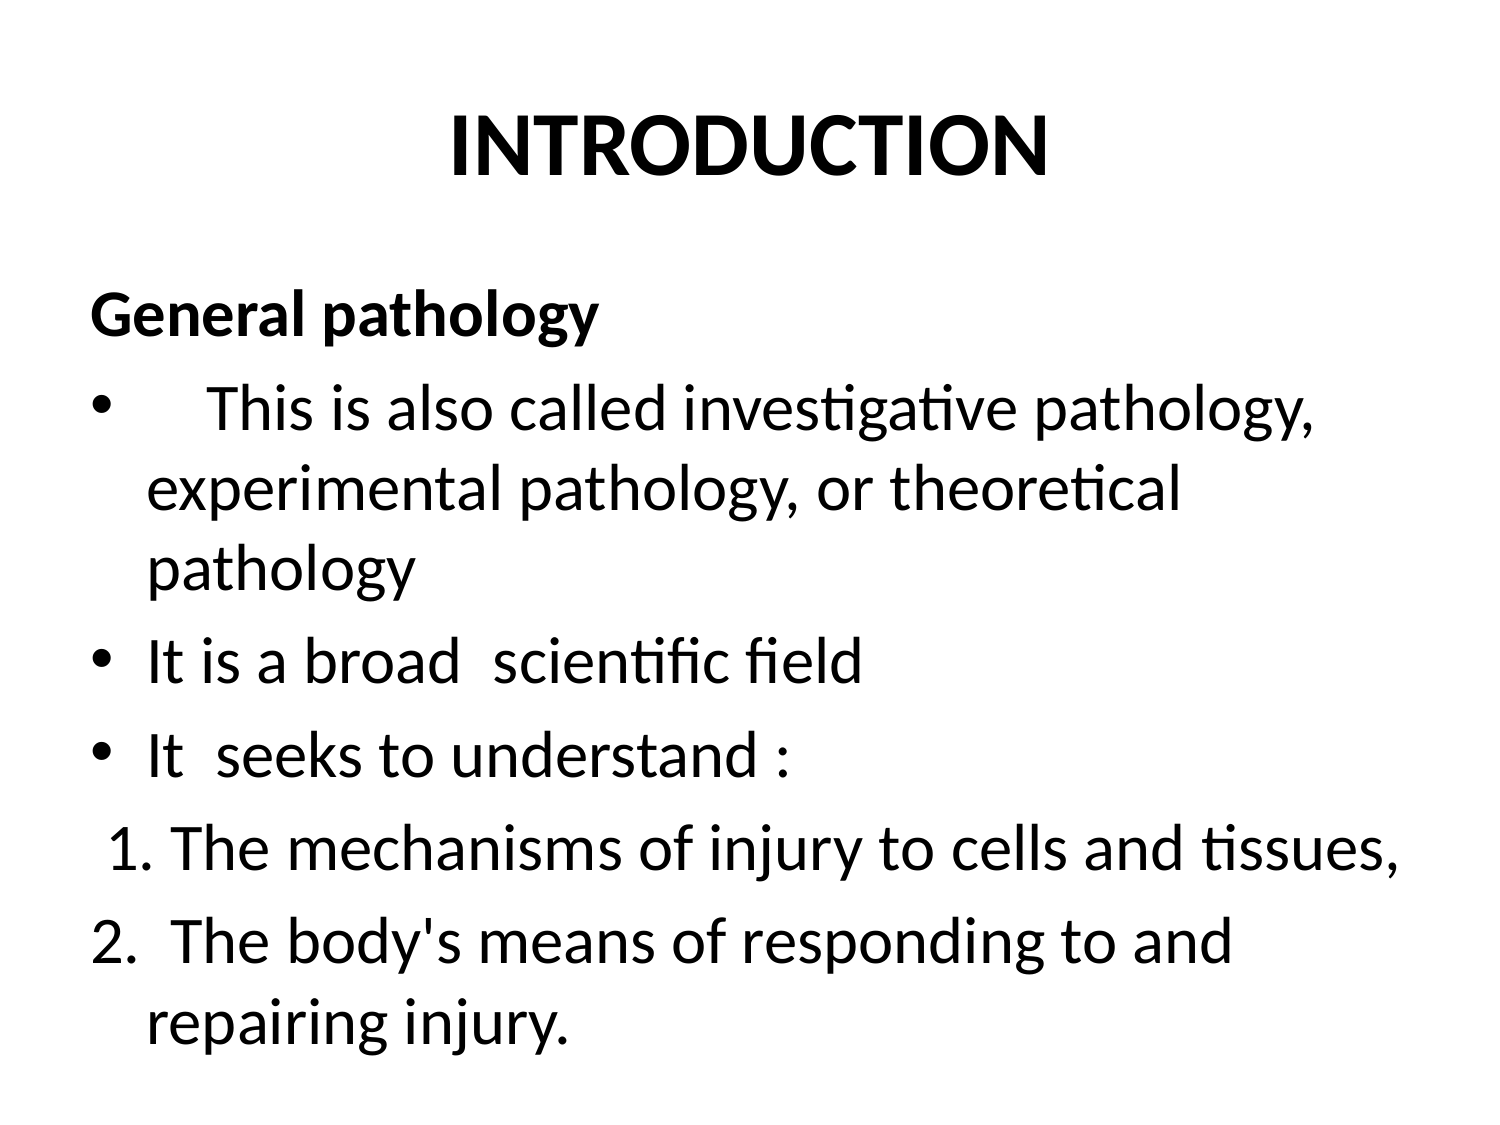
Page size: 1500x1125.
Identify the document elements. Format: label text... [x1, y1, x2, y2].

title INTRODUCTION [75, 45, 1425, 233]
list General pathology This is also called investigative pathology, experimental pathology, or theoretical pathology It is a broad scientific field It seeks to understand : 1. The mechanisms of injury to cells and tissues, 2. The body's means of responding to and repairing injury. [75, 262, 1425, 1075]
